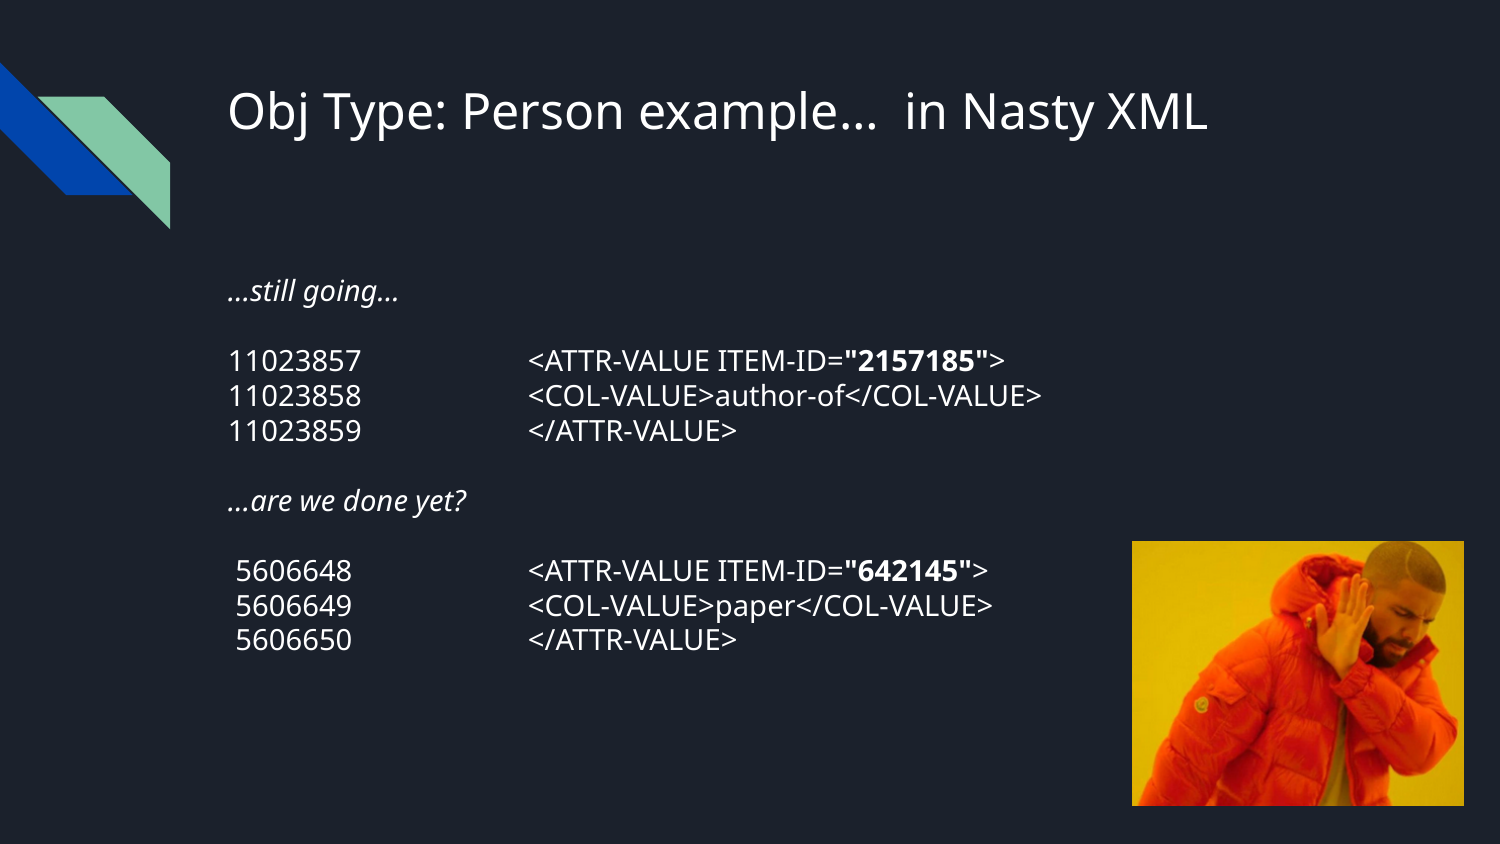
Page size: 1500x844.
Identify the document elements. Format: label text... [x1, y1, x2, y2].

list ...still going… 11023857 <ATTR-VALUE ITEM-ID="2157185"> 11023858 <COL-VALUE>author-of</COL-VALUE> 11023859 </ATTR-VALUE> ...are we done yet? 5606648 <ATTR-VALUE ITEM-ID="642145"> 5606649 <COL-VALUE>paper</COL-VALUE> 5606650 </ATTR-VALUE> [212, 257, 1368, 735]
title Obj Type: Person example… in Nasty XML [212, 64, 1368, 215]
picture [1132, 541, 1464, 807]
